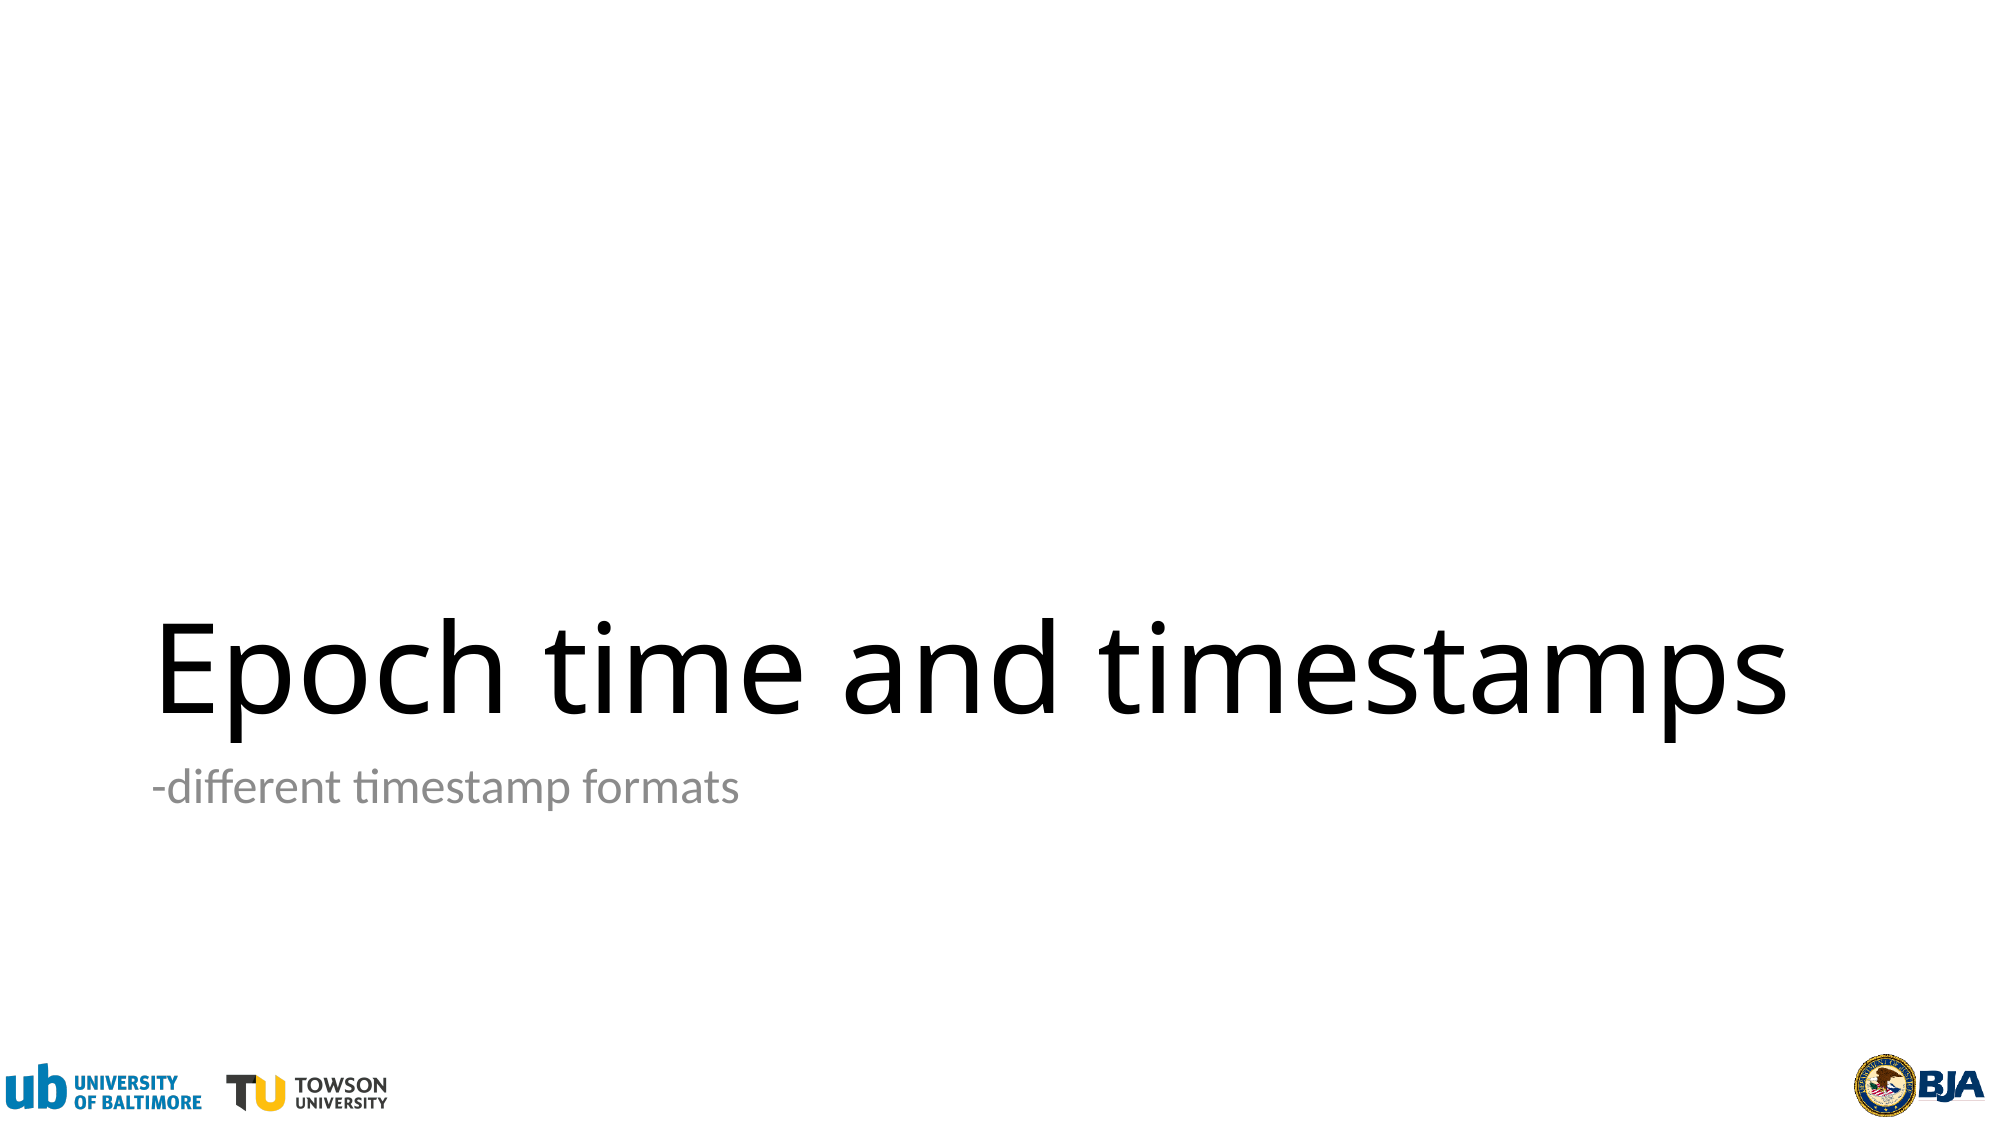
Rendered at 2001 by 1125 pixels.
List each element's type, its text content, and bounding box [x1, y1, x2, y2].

list -different timestamp formats [136, 752, 1862, 999]
picture [1854, 1054, 1986, 1117]
picture [0, 1031, 407, 1125]
title Epoch time and timestamps [136, 280, 1862, 749]
